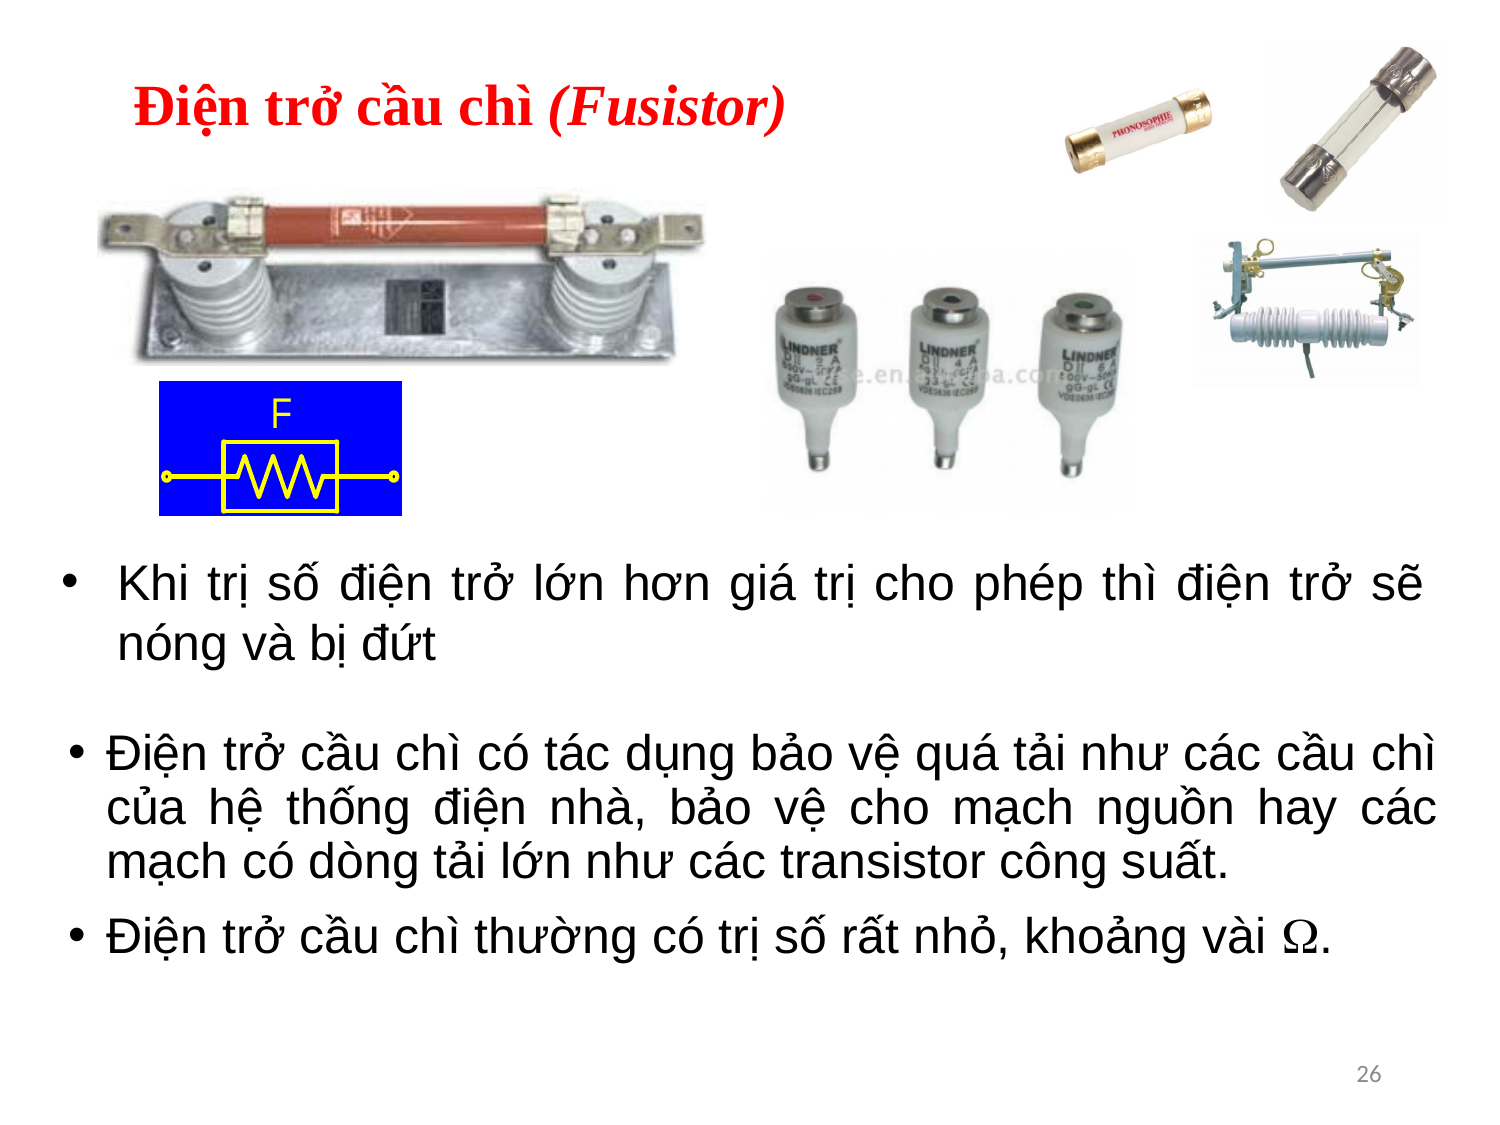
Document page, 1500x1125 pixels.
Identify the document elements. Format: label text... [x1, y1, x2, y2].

text_box Khi trị số điện trở lớn hơn giá trị cho phép thì điện trở sẽ nóng và bị đứt [46, 542, 1440, 678]
list Điện trở cầu chì có tác dụng bảo vệ quá tải như các cầu chì của hệ thống điện nhà, bảo vệ cho mạch nguồn hay các mạch có dòng tải lớn như các transistor công suất. Điện trở cầu chì thường có trị số rất nhỏ, khoảng vài . [53, 639, 1454, 996]
picture [754, 26, 1454, 514]
slide_number 26 [1059, 1042, 1397, 1103]
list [158, 381, 402, 517]
picture [97, 187, 707, 366]
text_box Điện trở cầu chì (Fusistor) [119, 59, 804, 144]
